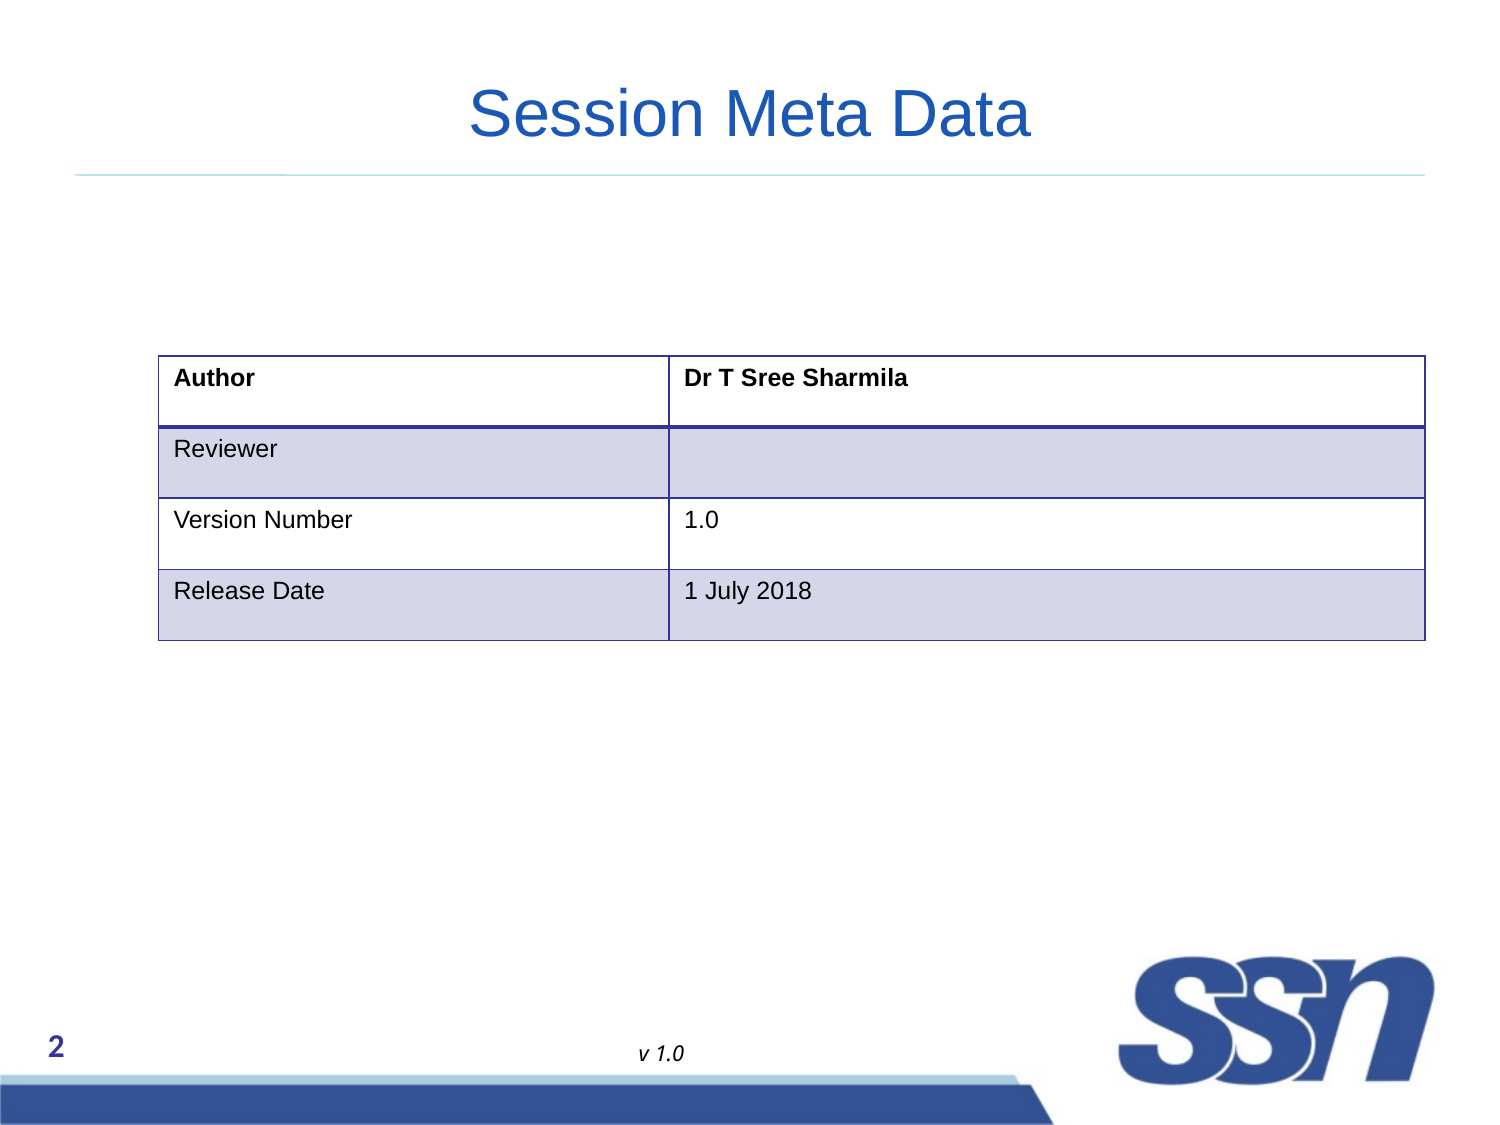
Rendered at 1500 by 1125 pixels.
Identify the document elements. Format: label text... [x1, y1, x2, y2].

title Session Meta Data [75, 45, 1425, 175]
table_cell Version Number [159, 499, 668, 569]
picture [0, 913, 1500, 1125]
table_cell 1.0 [670, 499, 1424, 569]
table_header Dr T Sree Sharmila [670, 357, 1424, 425]
table_cell [670, 429, 1424, 497]
table_header Author [159, 357, 668, 425]
table_cell Release Date [159, 570, 668, 640]
table_cell 1 July 2018 [670, 570, 1424, 640]
table_cell Reviewer [159, 429, 668, 497]
